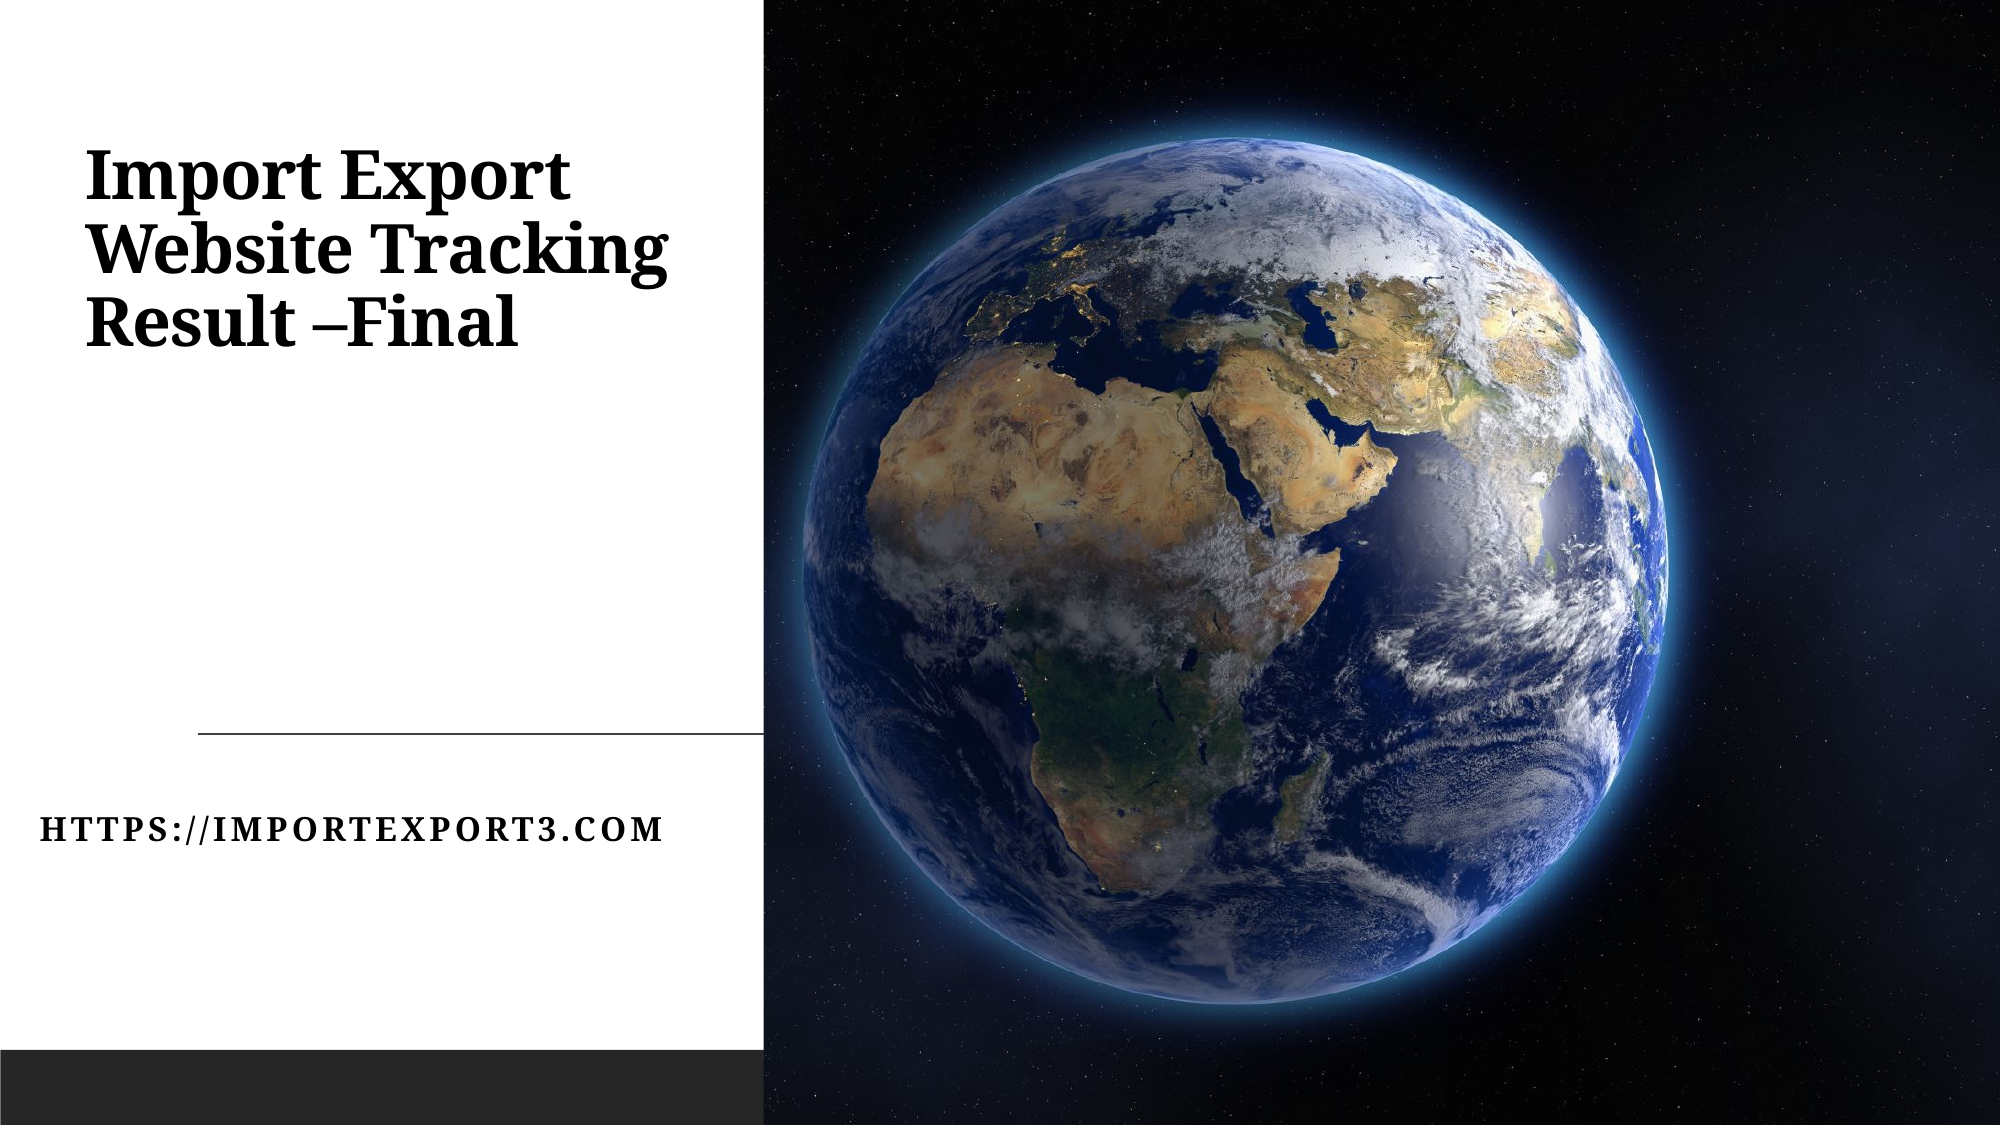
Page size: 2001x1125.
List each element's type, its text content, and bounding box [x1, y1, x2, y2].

picture [762, 0, 2000, 1125]
subtitle https://Importexport3.com [24, 711, 733, 952]
title Import Export Website Tracking Result –Final [70, 93, 697, 456]
